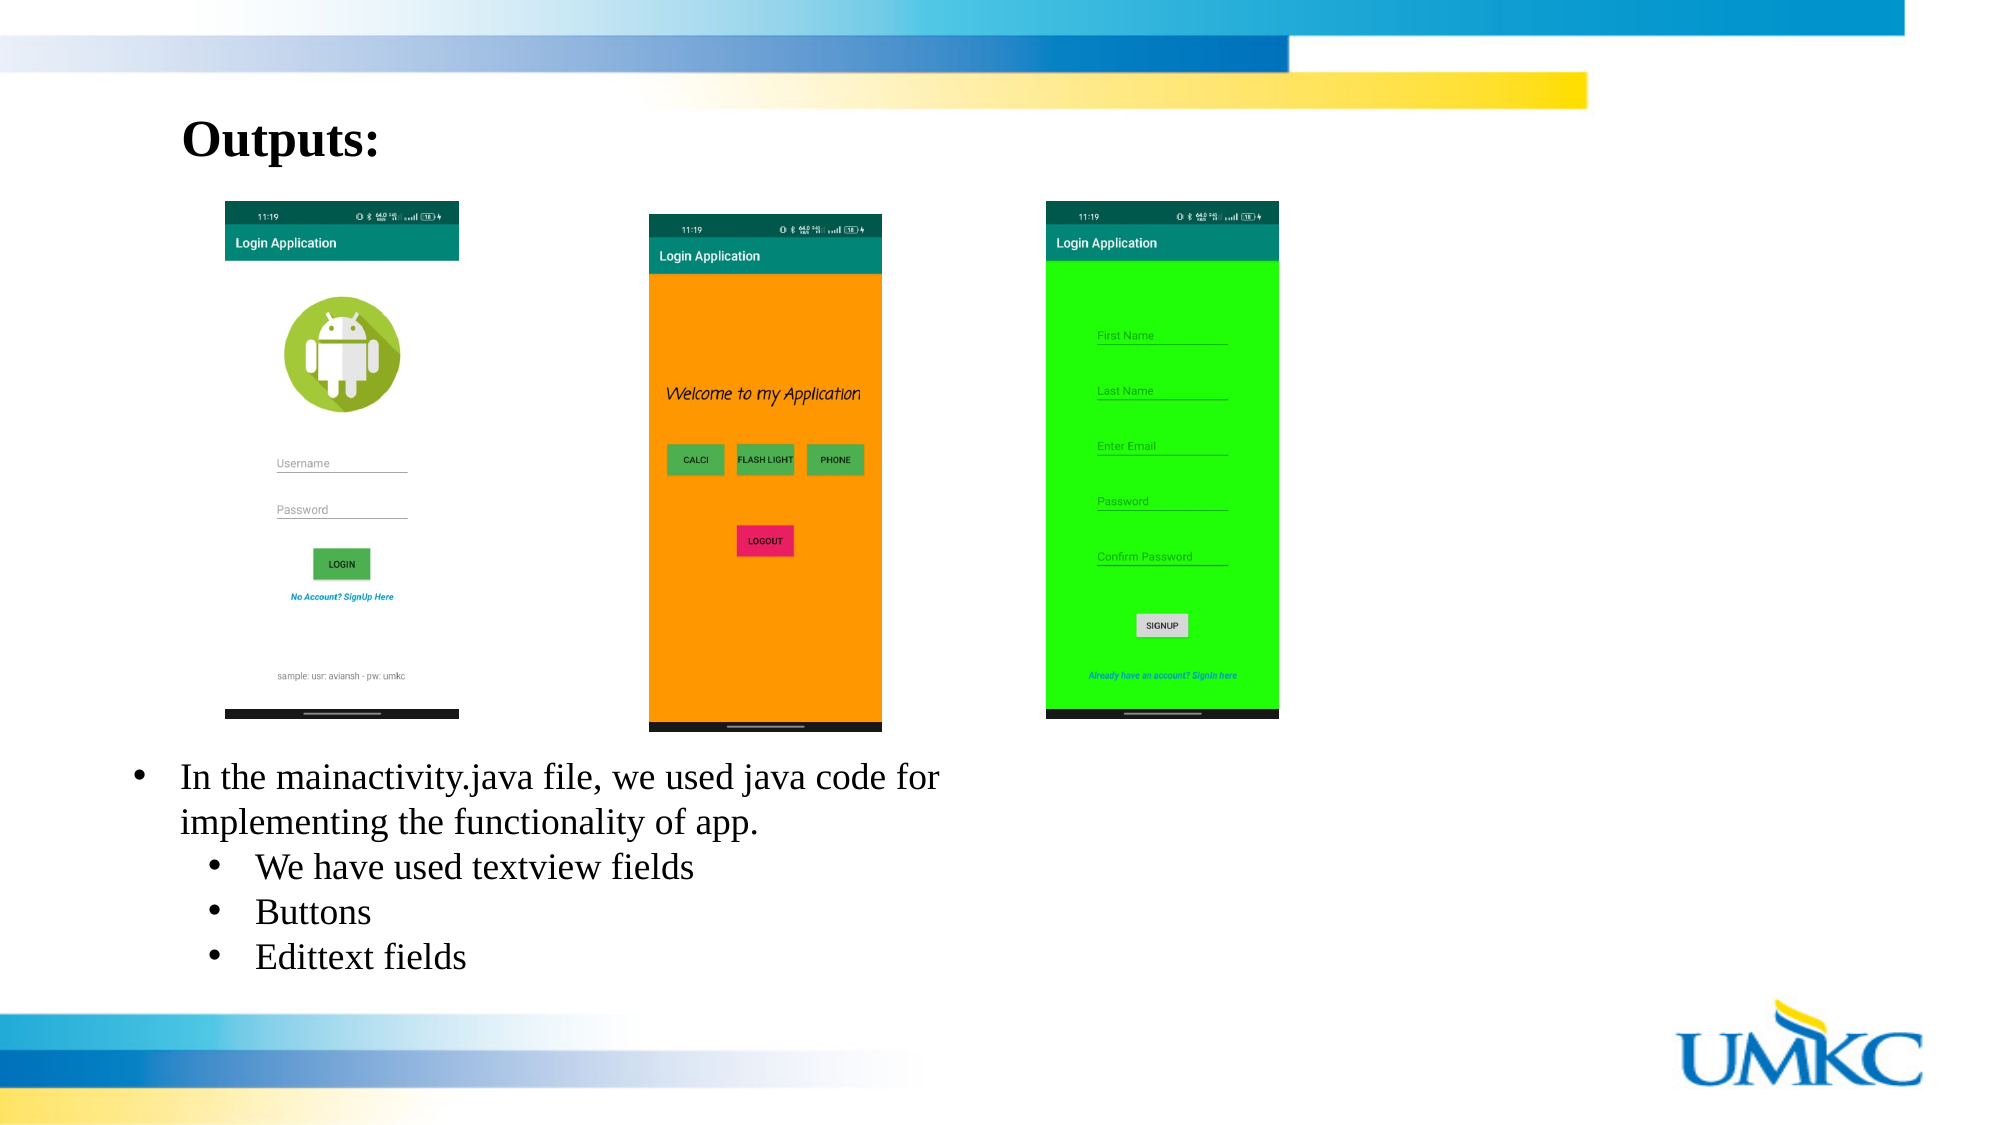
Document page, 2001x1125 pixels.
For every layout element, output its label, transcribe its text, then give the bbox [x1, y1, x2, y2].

text_box Outputs: [166, 96, 535, 175]
picture [0, 0, 2001, 1125]
text_box In the mainactivity.java file, we used java code for implementing the functionality of app. We have used textview fields Buttons Edittext fields [118, 744, 1119, 985]
